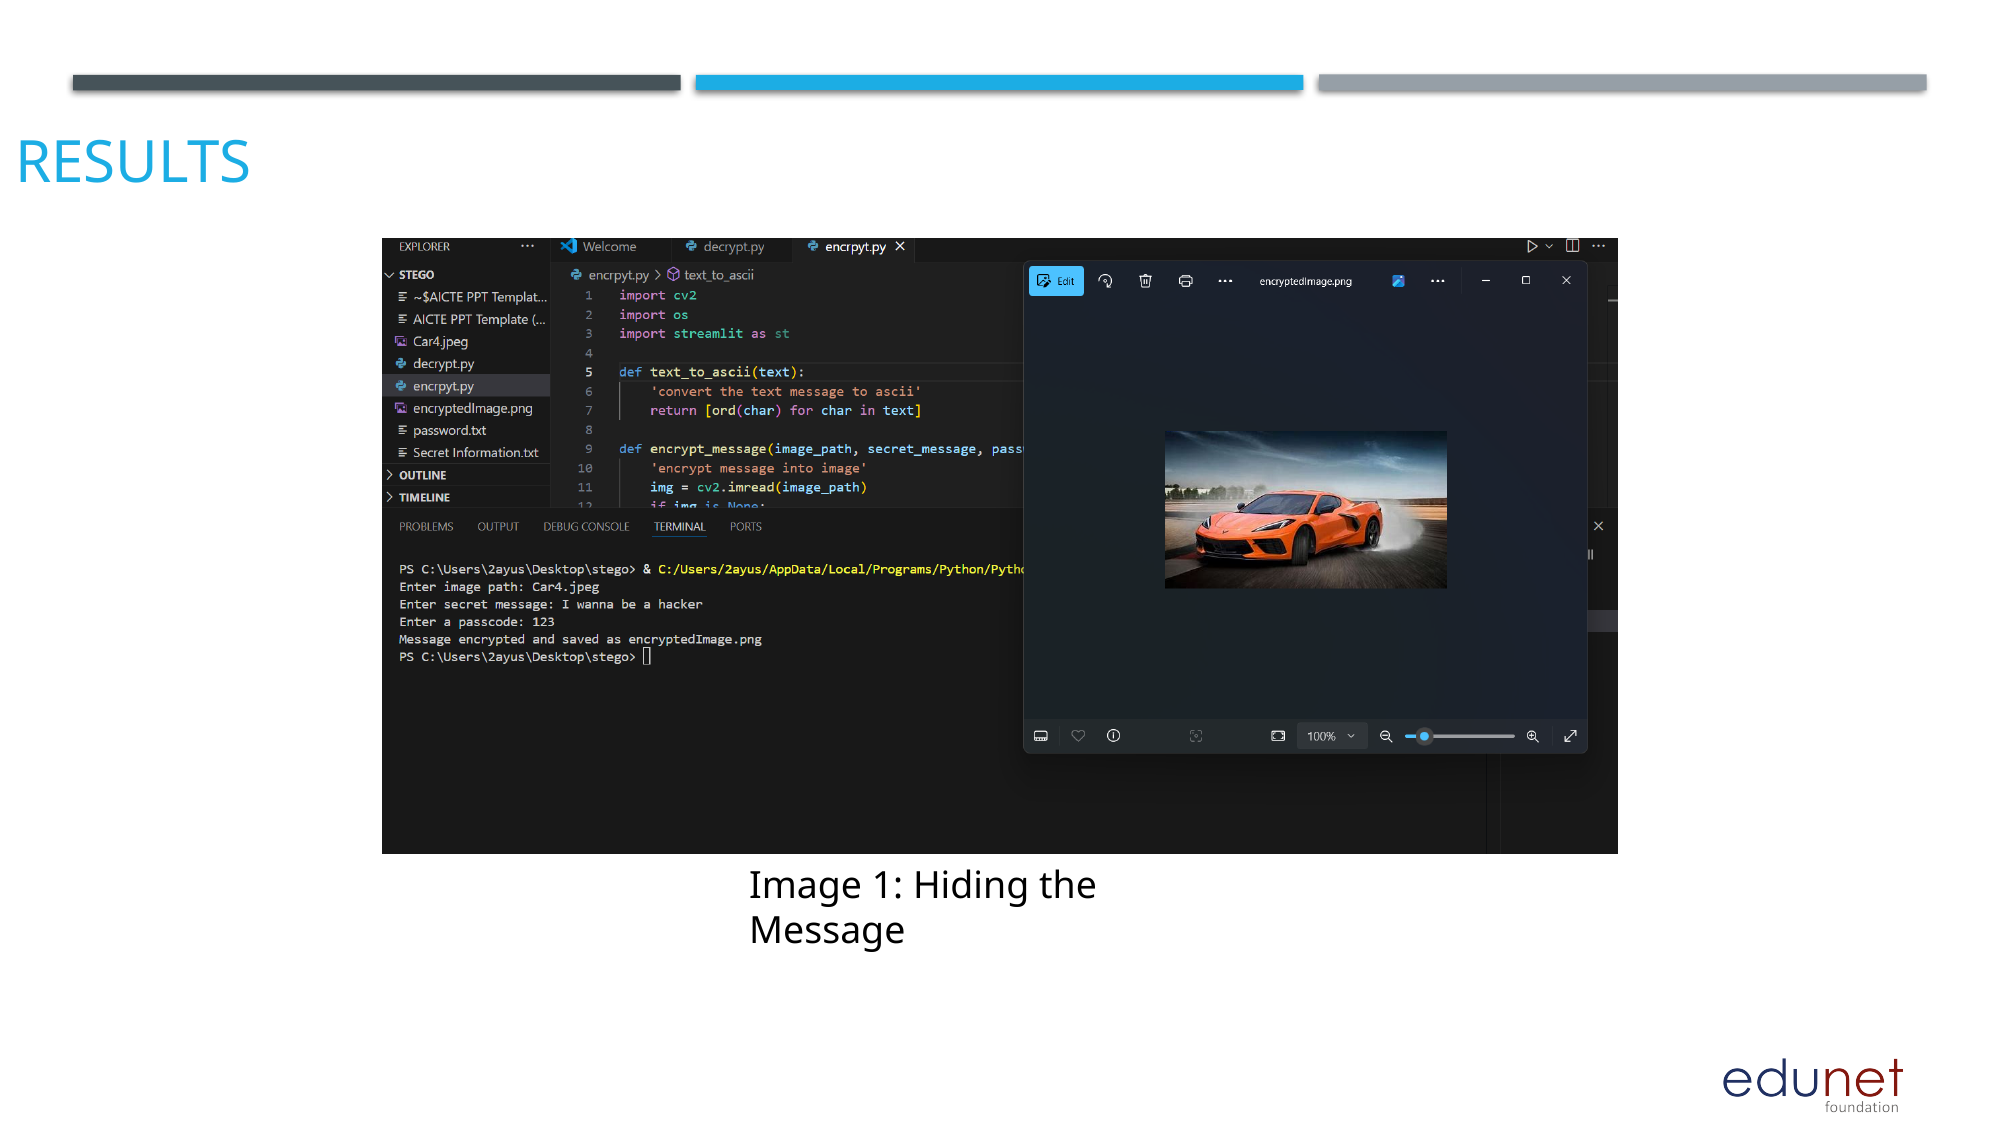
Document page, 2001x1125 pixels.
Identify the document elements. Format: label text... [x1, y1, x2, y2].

title Results [0, 115, 1810, 203]
text_box Image 1: Hiding the Message [734, 864, 1266, 959]
picture [1719, 1056, 1905, 1116]
picture [381, 238, 1618, 855]
